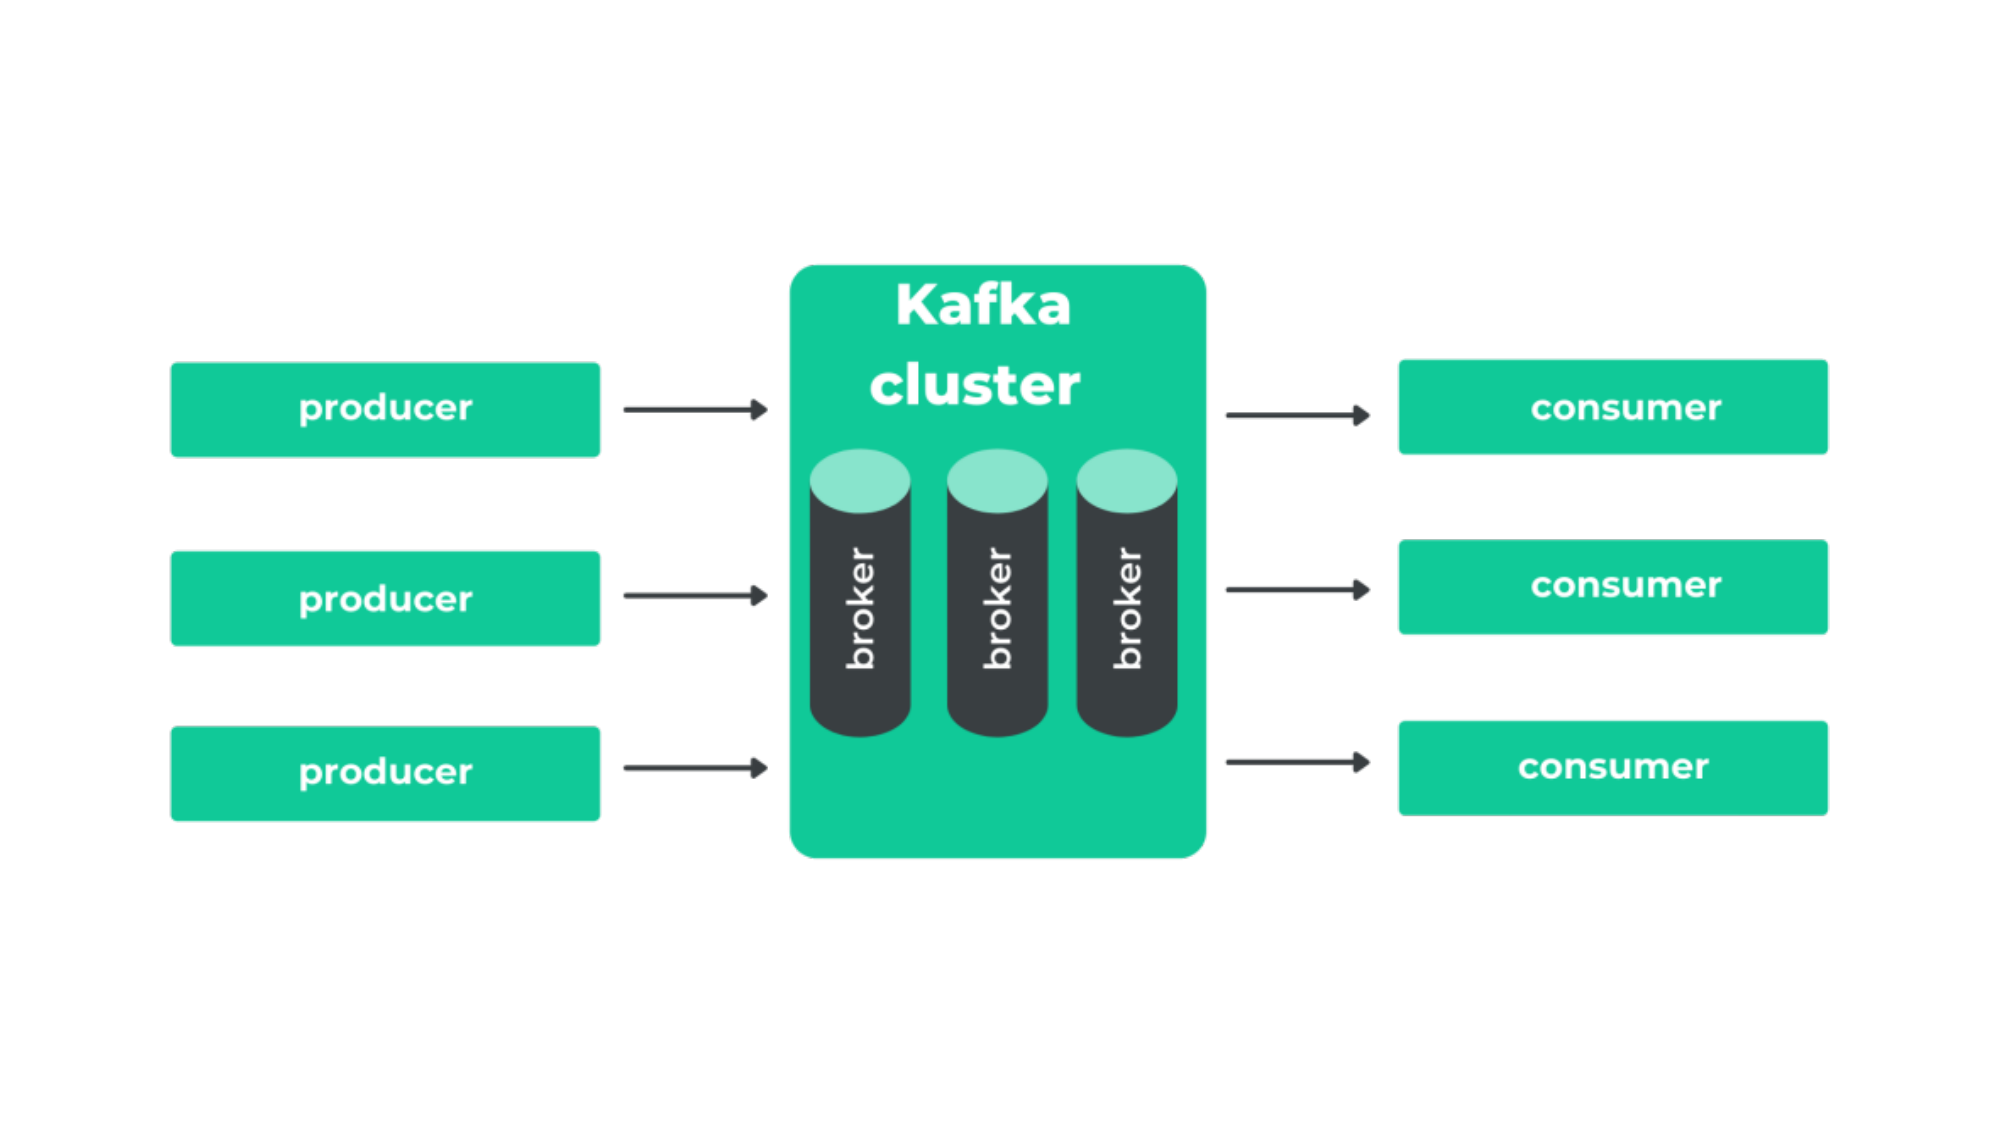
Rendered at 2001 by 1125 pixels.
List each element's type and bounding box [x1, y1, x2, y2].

picture [133, 74, 1867, 1050]
